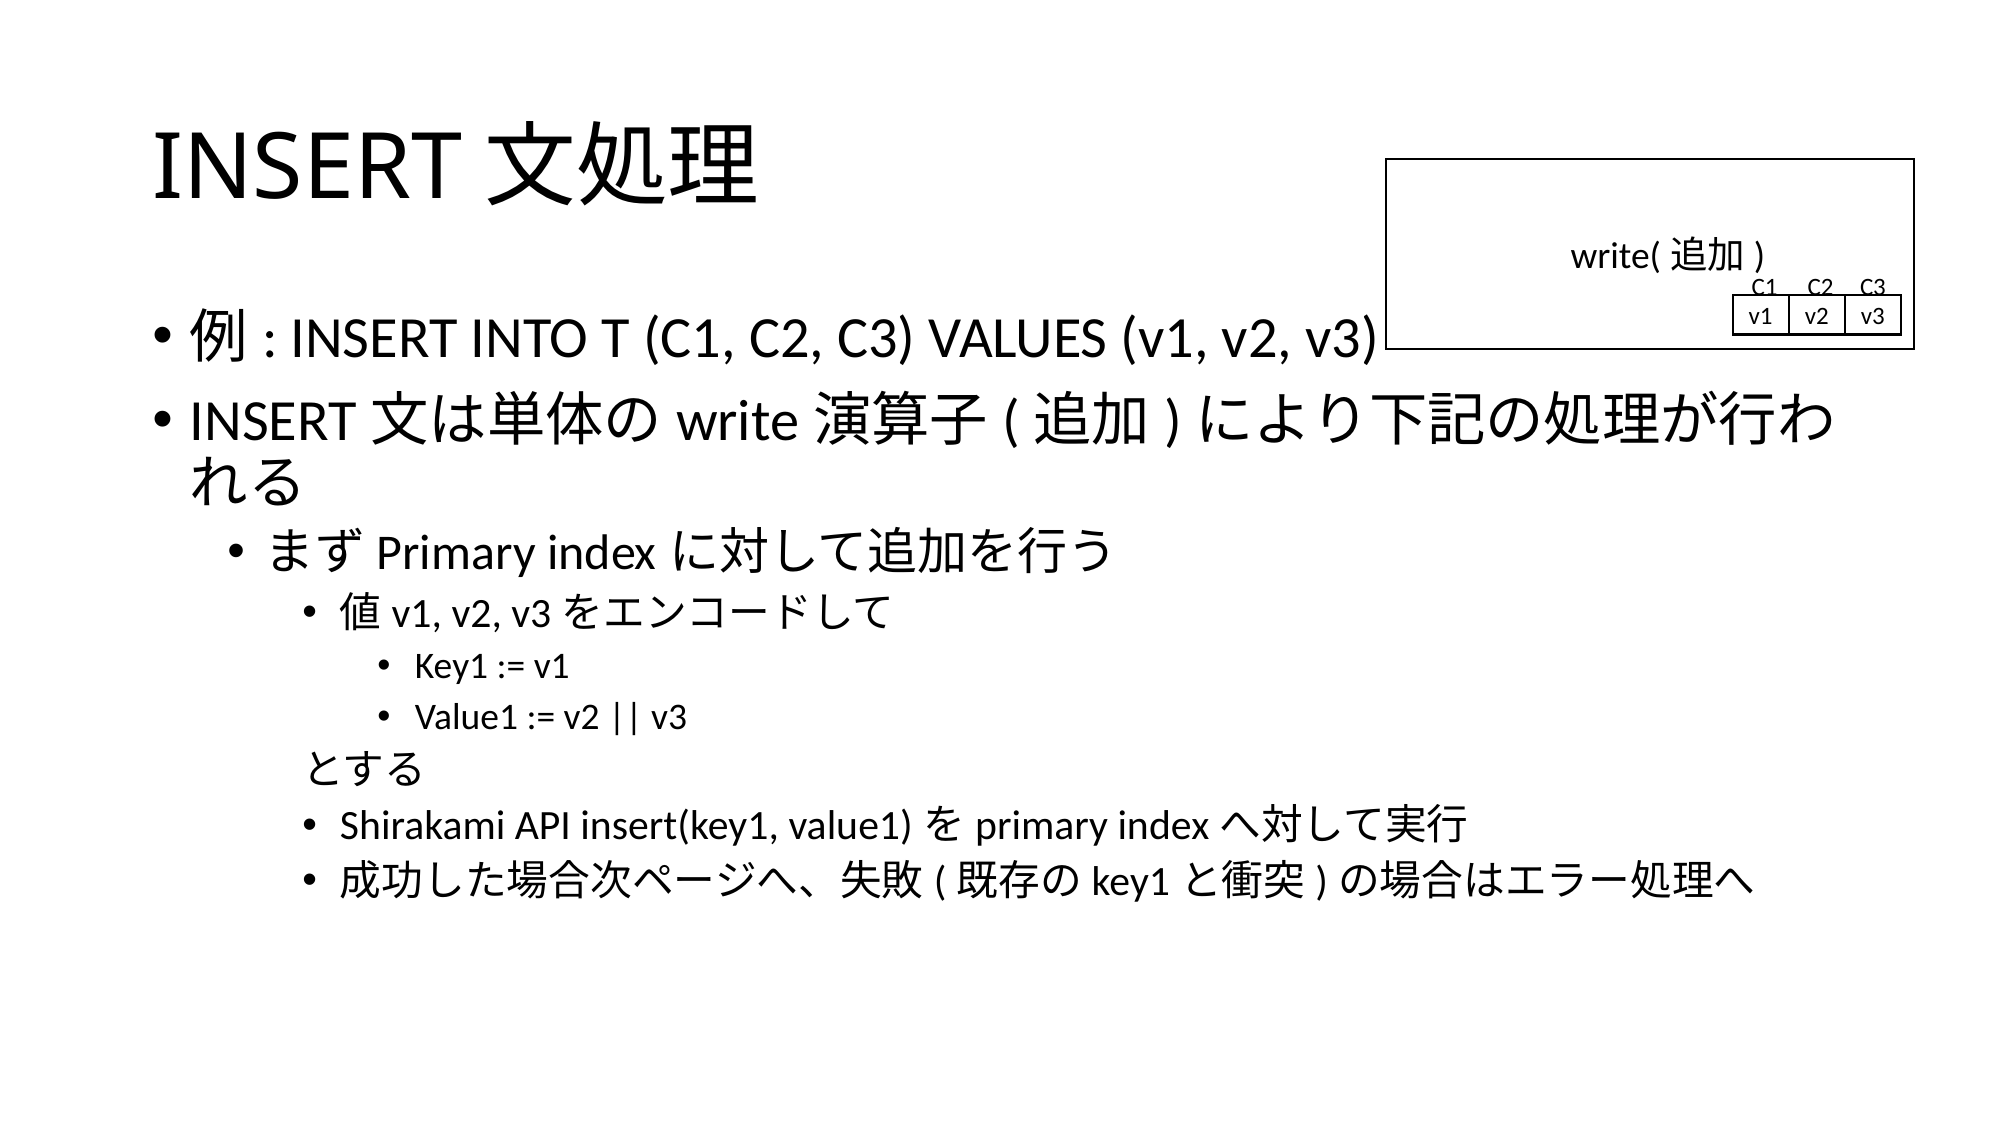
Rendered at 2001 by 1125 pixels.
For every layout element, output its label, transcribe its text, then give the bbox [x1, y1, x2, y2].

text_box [1732, 263, 1902, 335]
list 例: INSERT INTO T (C1, C2, C3) VALUES (v1, v2, v3) INSERT文は単体のwrite演算子(追加)により下記の処理が行われる まずPrimary indexに対して追加を行う 値v1, v2, v3をエンコードして Key1 := v1 Value1 := v2 || v3 とする Shirakami API insert(key1, value1)をprimary indexへ対して実行 成功した場合次ページへ、失敗(既存のkey1と衝突)の場合はエラー処理へ [137, 299, 1863, 1014]
text_box write(追加) [1385, 158, 1915, 350]
title INSERT文処理 [137, 59, 1863, 278]
